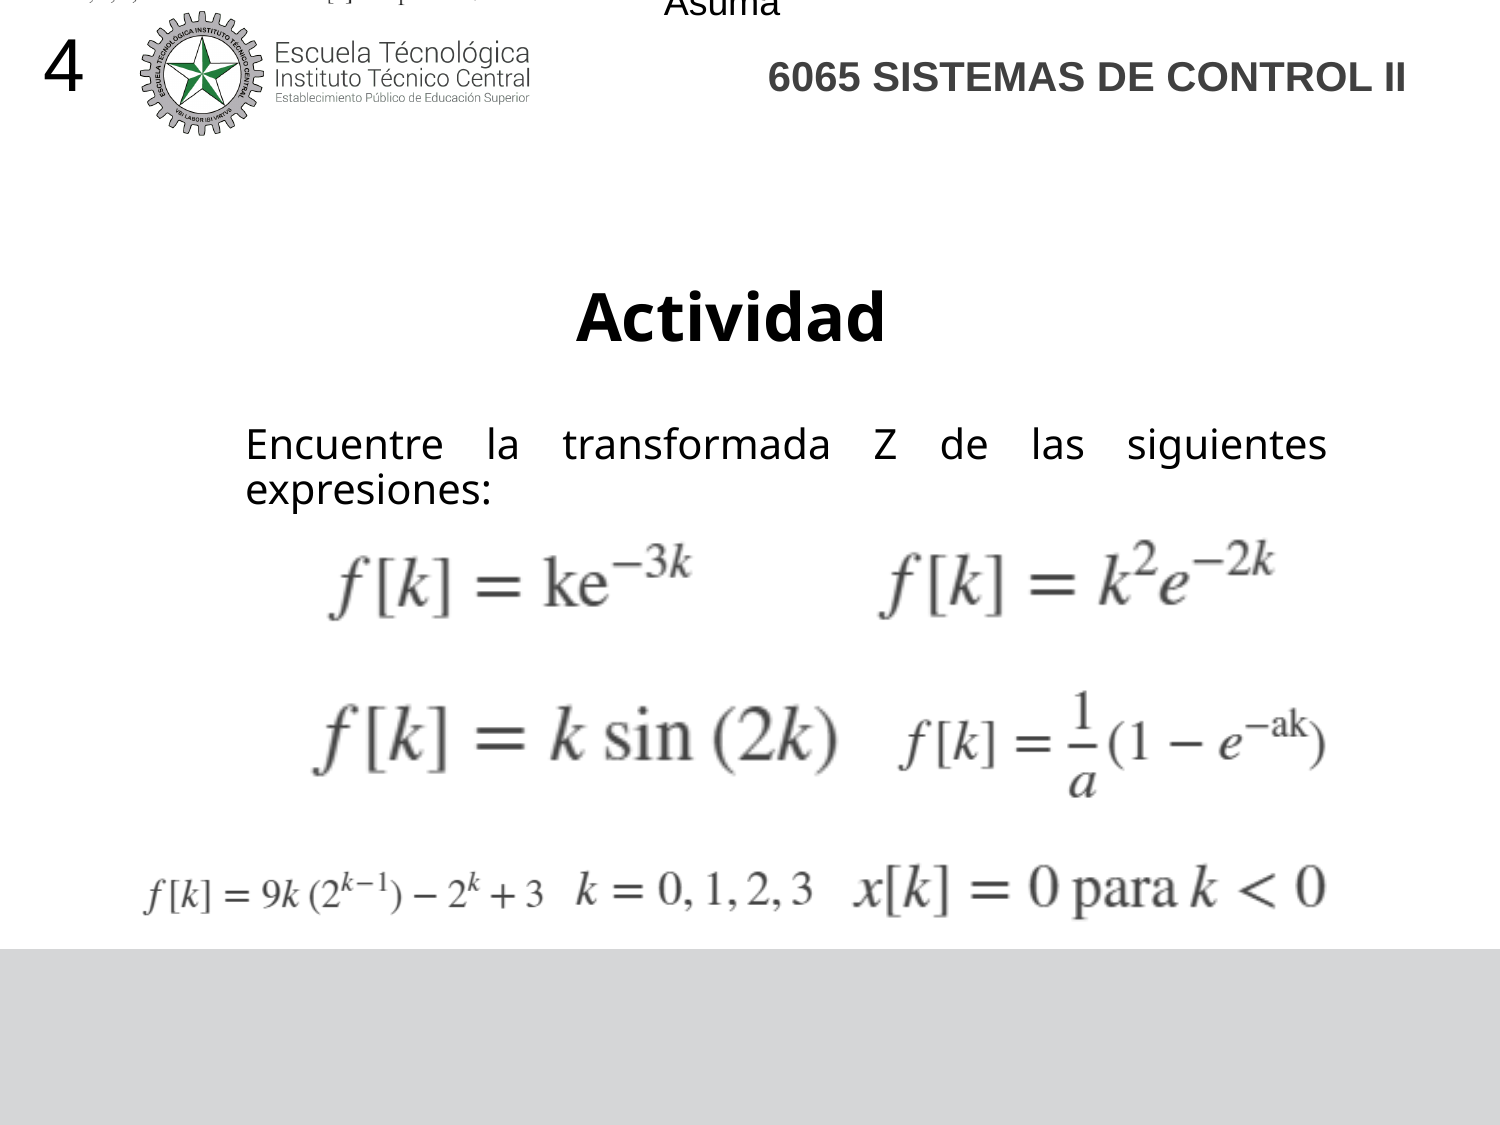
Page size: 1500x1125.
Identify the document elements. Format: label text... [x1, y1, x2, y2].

text_box 4 [0, 0, 128, 114]
title Actividad [561, 172, 1055, 364]
picture [890, 676, 1333, 813]
picture [571, 859, 820, 918]
picture [130, 7, 538, 138]
list Encuentre la transformada Z de las siguientes expresiones: [230, 416, 1344, 1125]
picture [846, 849, 1333, 924]
picture [137, 864, 549, 918]
picture [301, 686, 847, 782]
picture [33, 0, 155, 6]
text_box 6065 SISTEMAS DE CONTROL II [538, 42, 1422, 125]
picture [317, 530, 700, 626]
picture [868, 526, 1283, 625]
picture [312, 0, 497, 6]
text_box Asuma [483, 0, 1017, 76]
